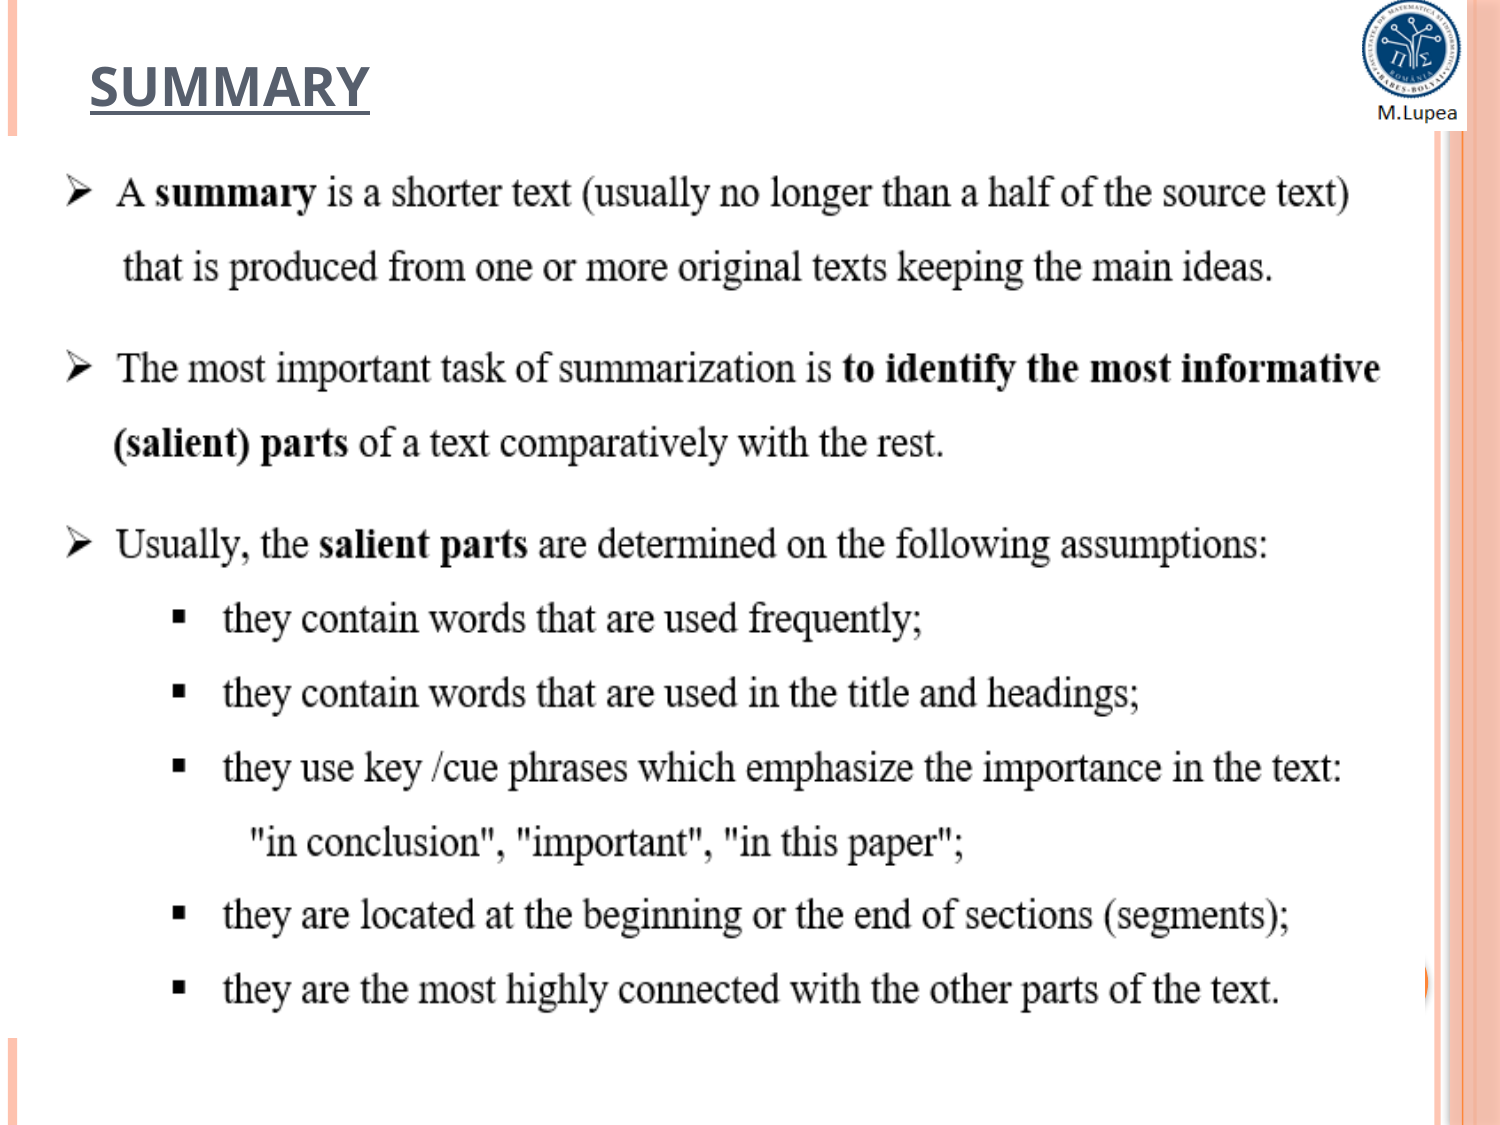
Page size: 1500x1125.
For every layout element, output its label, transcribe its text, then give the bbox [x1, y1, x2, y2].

picture [1361, 0, 1467, 131]
picture [3, 136, 1426, 1039]
title Summary [75, 45, 1300, 125]
